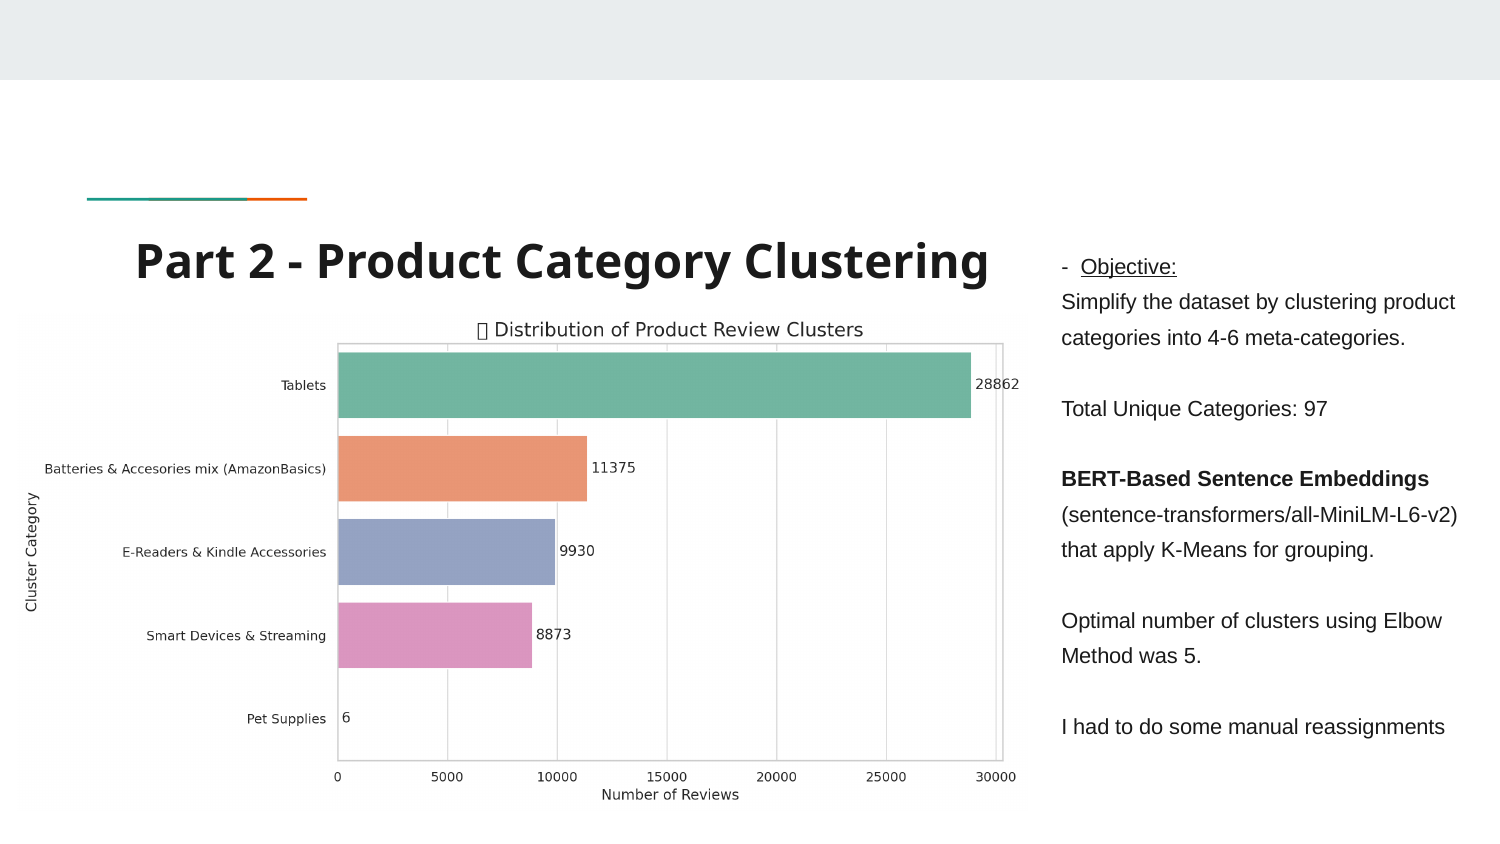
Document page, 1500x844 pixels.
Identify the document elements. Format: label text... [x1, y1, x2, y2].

picture [16, 313, 1029, 811]
title Part 2 - Product Category Clustering [119, 216, 1381, 305]
text_box - Objective: Simplify the dataset by clustering product categories into 4-6 meta-categories. Total Unique Categories: 97 BERT-Based Sentence Embeddings (sentence-transformers/all-MiniLM-L6-v2) that apply K-Means for grouping. Optimal number of clusters using Elbow Method was 5. I had to do some manual reassignments [1046, 228, 1483, 792]
